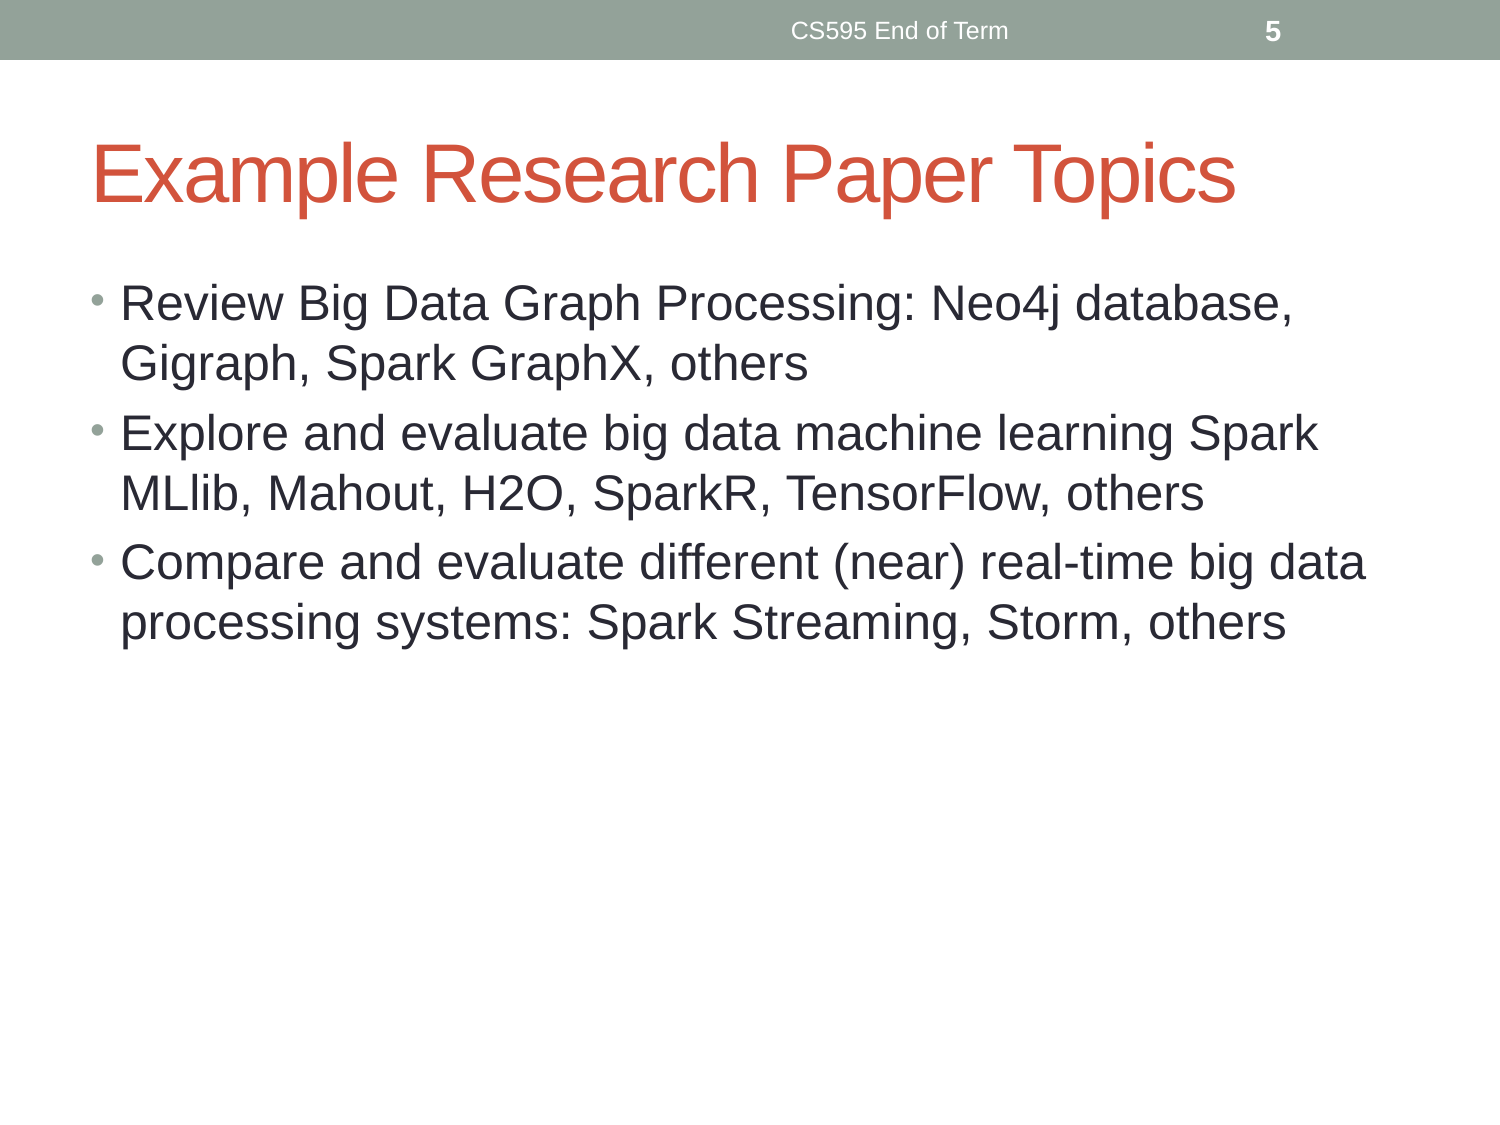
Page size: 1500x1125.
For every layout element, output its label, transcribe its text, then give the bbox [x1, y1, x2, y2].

footer CS595 End of Term [562, 3, 1238, 57]
slide_number 5 [1250, 3, 1425, 57]
list Review Big Data Graph Processing: Neo4j database, Gigraph, Spark GraphX, others Explore and evaluate big data machine learning Spark MLlib, Mahout, H2O, SparkR, TensorFlow, others Compare and evaluate different (near) real-time big data processing systems: Spark Streaming, Storm, others [75, 262, 1425, 1063]
title Example Research Paper Topics [75, 87, 1425, 250]
